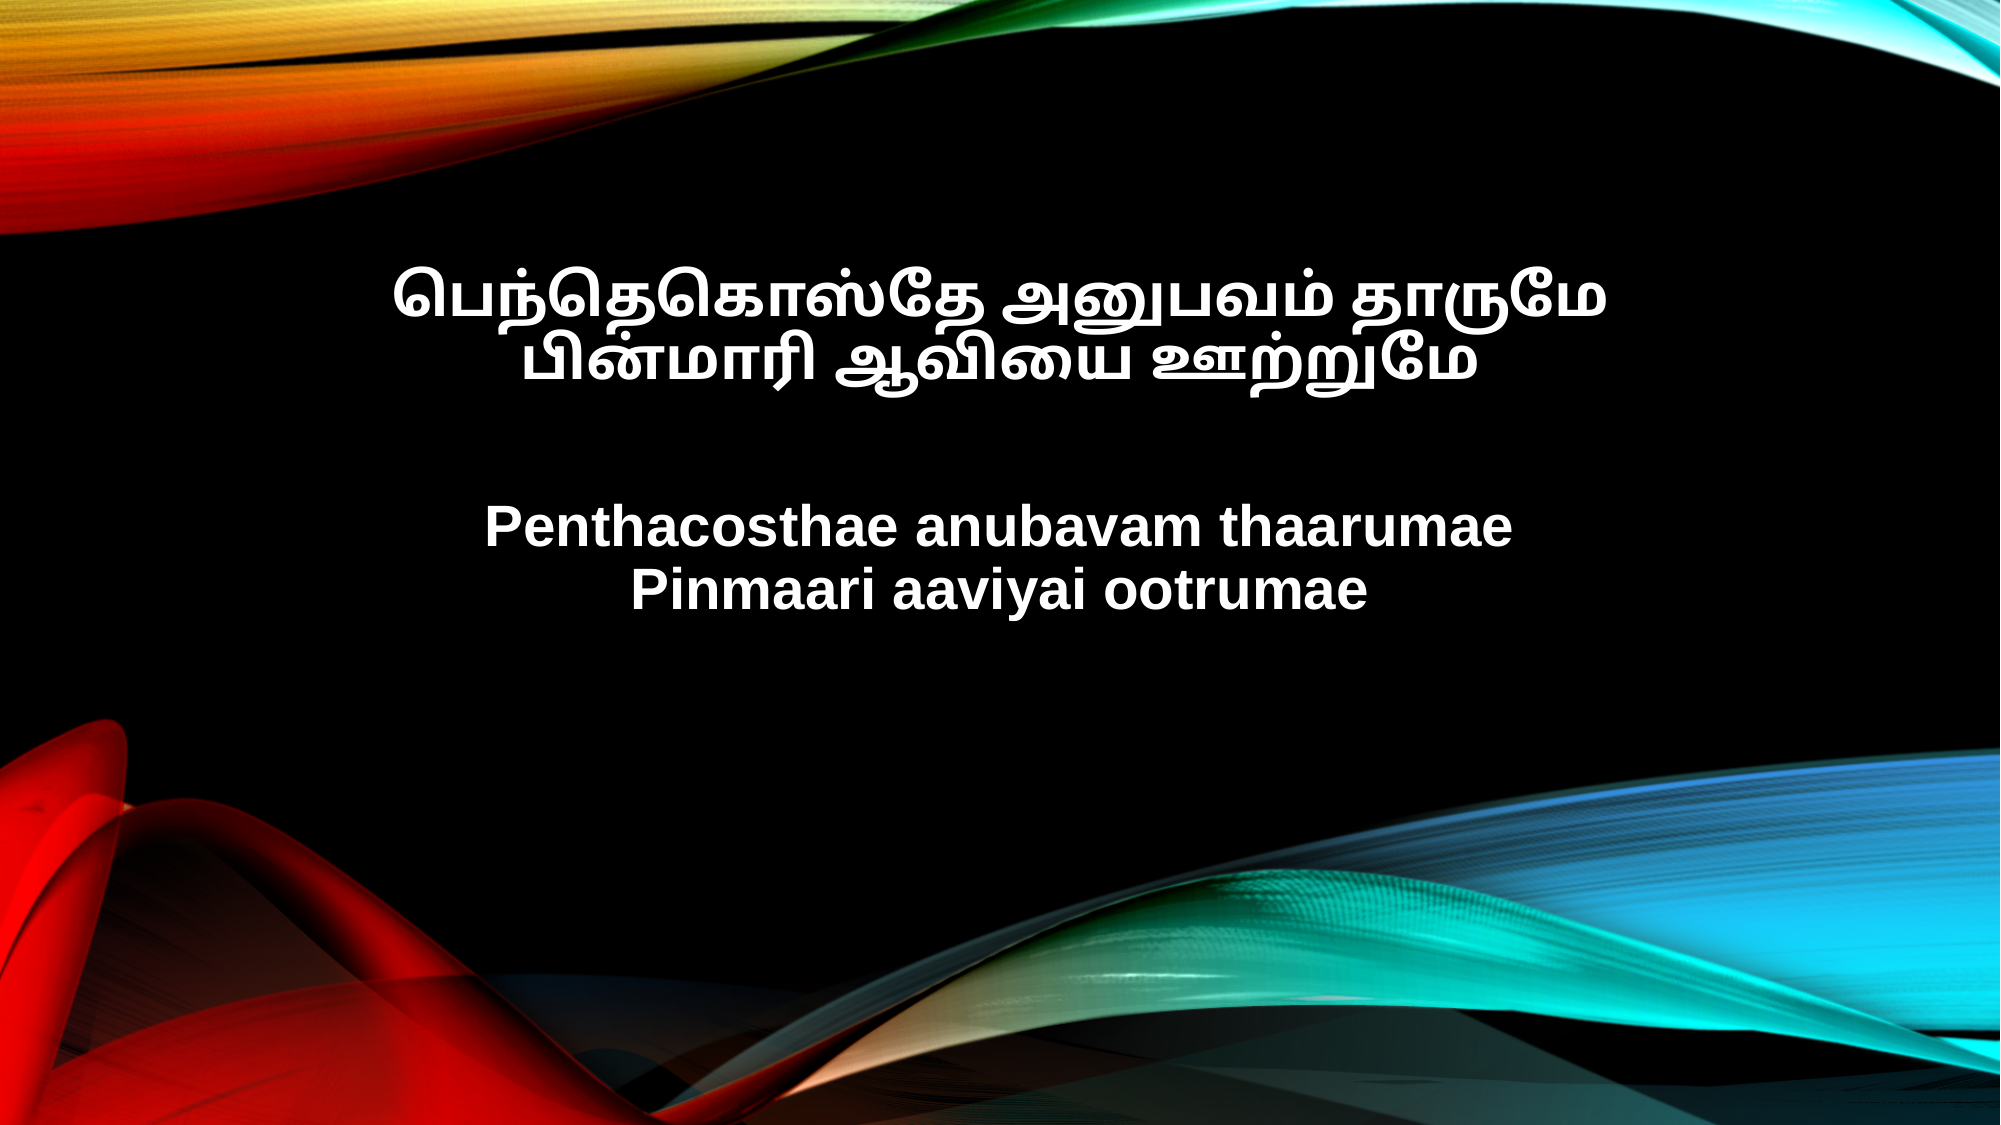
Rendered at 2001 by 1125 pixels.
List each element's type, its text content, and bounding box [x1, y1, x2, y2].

subtitle பெந்தெகொஸ்தே அனுபவம் தாருமே பின்மாரி ஆவியை ஊற்றுமே Penthacosthae anubavam thaarumae Pinmaari aaviyai ootrumae [0, 0, 2000, 1125]
